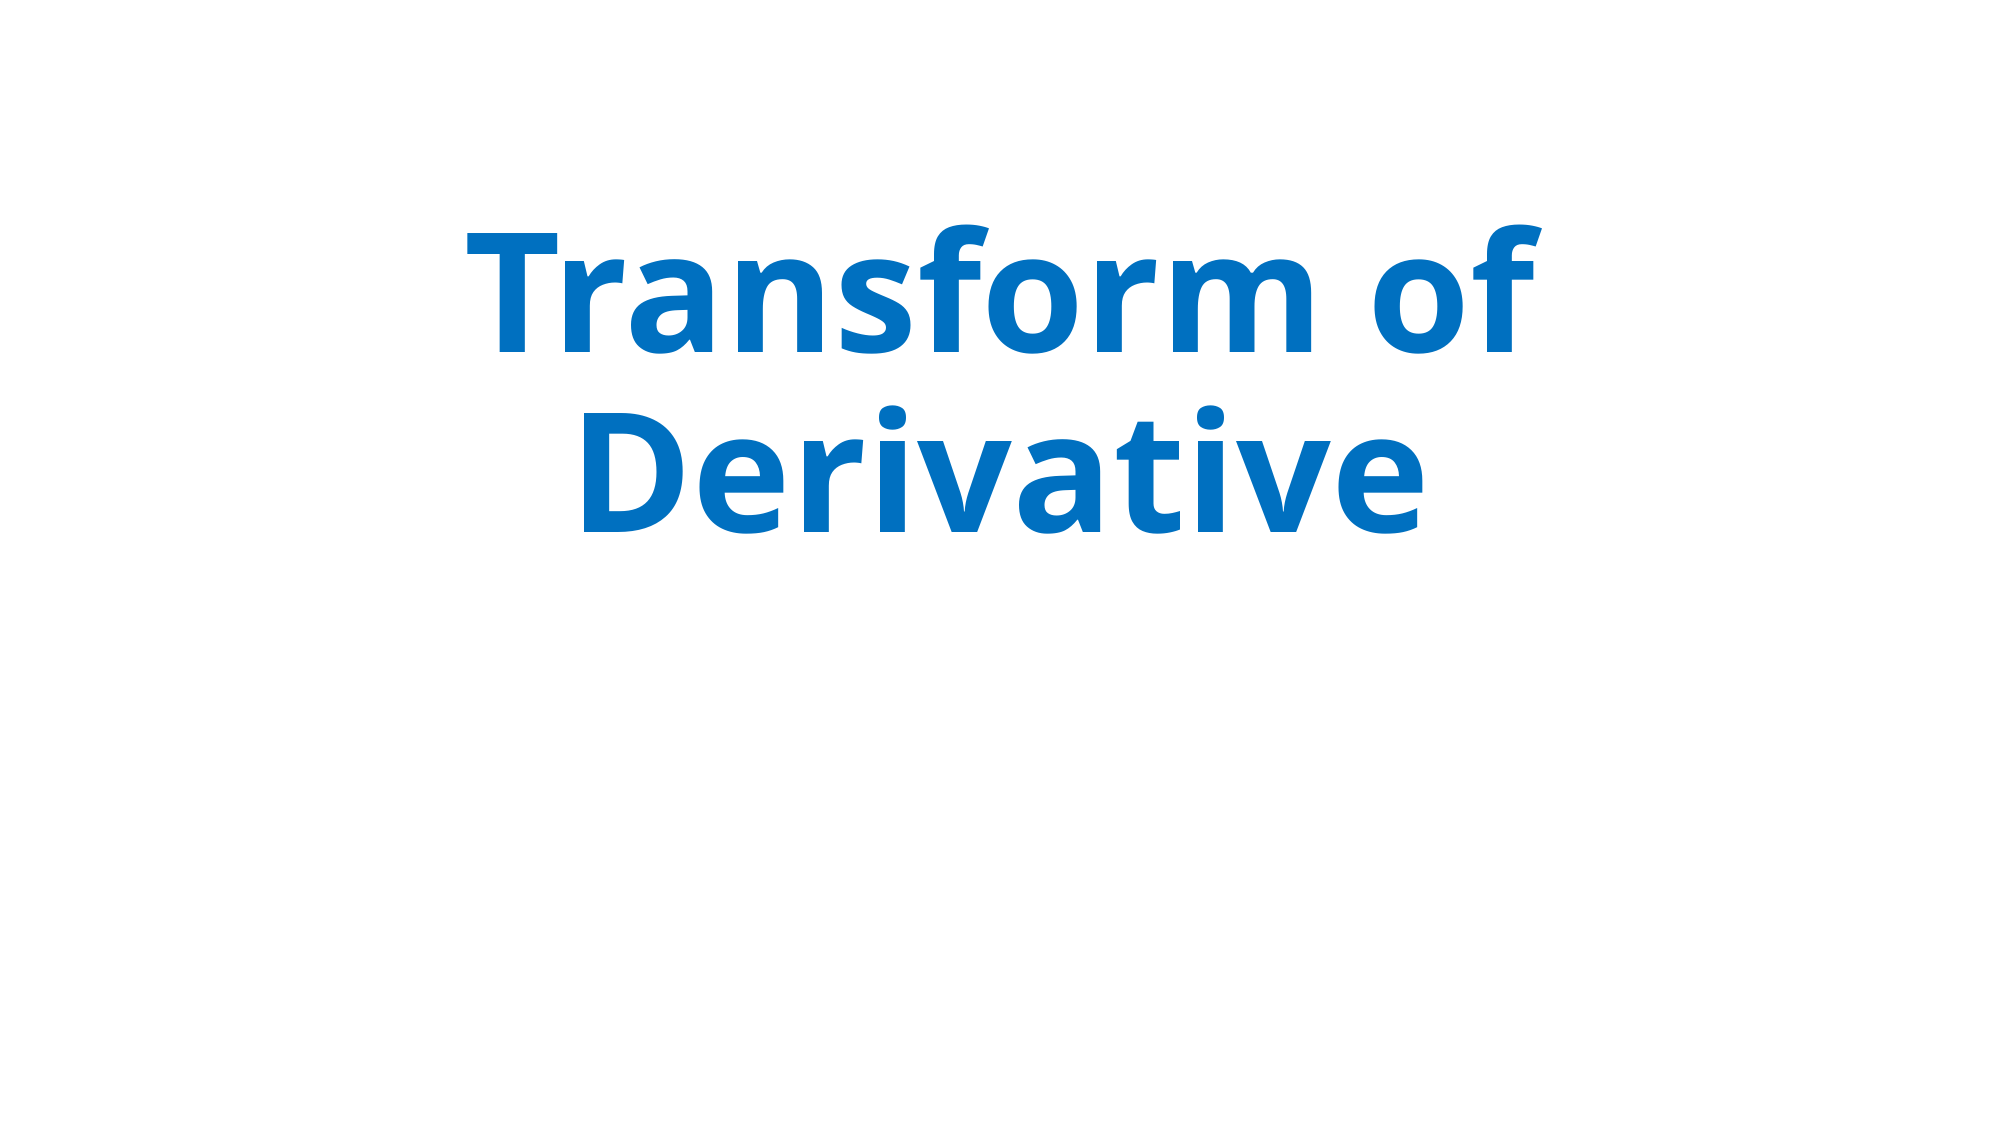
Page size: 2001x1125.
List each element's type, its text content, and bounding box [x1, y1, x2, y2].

title Transform of Derivative [249, 184, 1750, 576]
